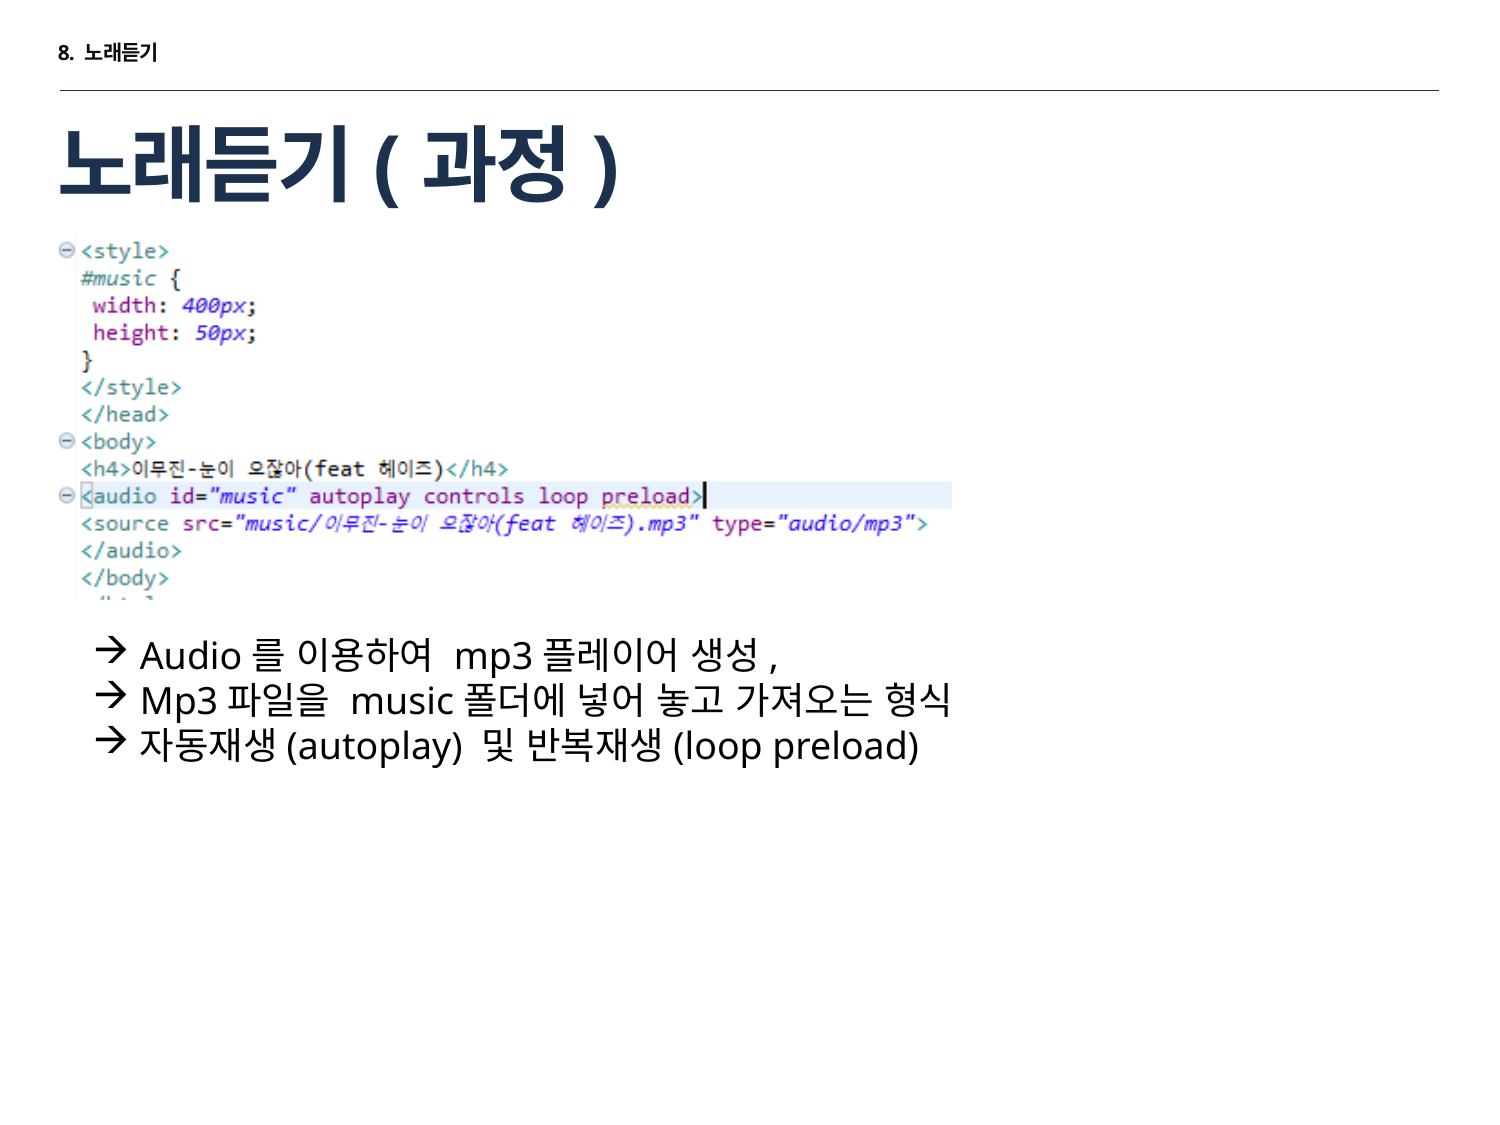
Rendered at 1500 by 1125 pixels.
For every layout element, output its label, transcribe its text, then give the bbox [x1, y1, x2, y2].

picture [59, 234, 953, 600]
text_box 8. 노래듣기 [43, 32, 370, 72]
title 노래듣기(과정) [42, 114, 1190, 211]
text_box Audio를 이용하여 mp3플레이어 생성, Mp3파일을 music폴더에 넣어 놓고 가져오는 형식 자동재생(autoplay) 및 반복재생(loop preload) [78, 624, 969, 775]
